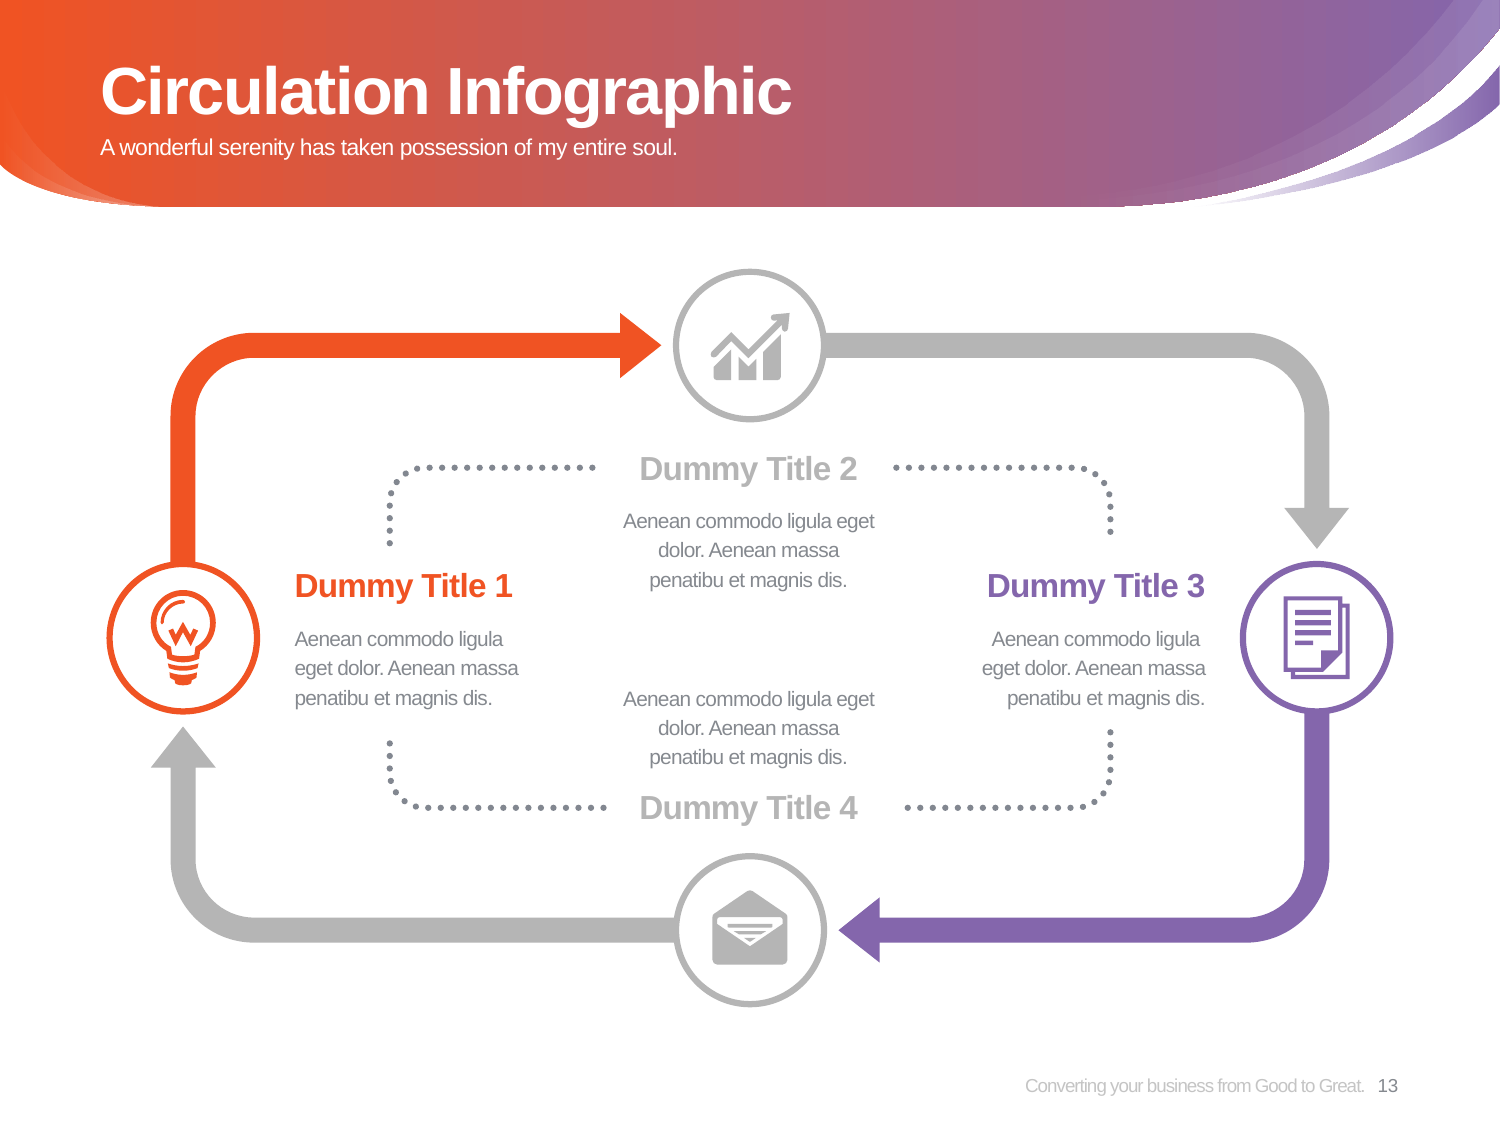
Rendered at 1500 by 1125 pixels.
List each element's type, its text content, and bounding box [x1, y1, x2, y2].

text_box [1247, 568, 1387, 708]
text_box [710, 312, 790, 359]
text_box [167, 663, 199, 671]
slide_number 13 [1352, 1044, 1424, 1125]
text_box [389, 740, 604, 808]
text_box [106, 560, 261, 715]
text_box [1283, 596, 1350, 680]
text_box [169, 672, 198, 686]
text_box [619, 446, 878, 622]
text_box [738, 356, 757, 381]
text_box [150, 726, 673, 943]
text_box [896, 467, 1111, 544]
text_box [294, 564, 552, 740]
text_box [838, 714, 1330, 963]
text_box [1239, 560, 1394, 715]
text_box [763, 334, 781, 381]
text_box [619, 650, 878, 828]
text_box [672, 853, 828, 1008]
text_box [827, 332, 1350, 549]
text_box [389, 467, 604, 544]
footer Converting your business from Good to Great. [905, 1044, 1352, 1125]
text_box [150, 590, 216, 663]
text_box [170, 312, 662, 561]
text_box [713, 349, 732, 381]
text_box [896, 740, 1111, 808]
text_box [680, 275, 820, 416]
list A wonderful serenity has taken possession of my entire soul. [100, 132, 1400, 192]
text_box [948, 564, 1206, 740]
title Circulation Infographic [100, 35, 1400, 132]
text_box [680, 860, 820, 1001]
text_box [672, 268, 828, 423]
text_box [113, 568, 253, 708]
text_box [712, 890, 788, 965]
